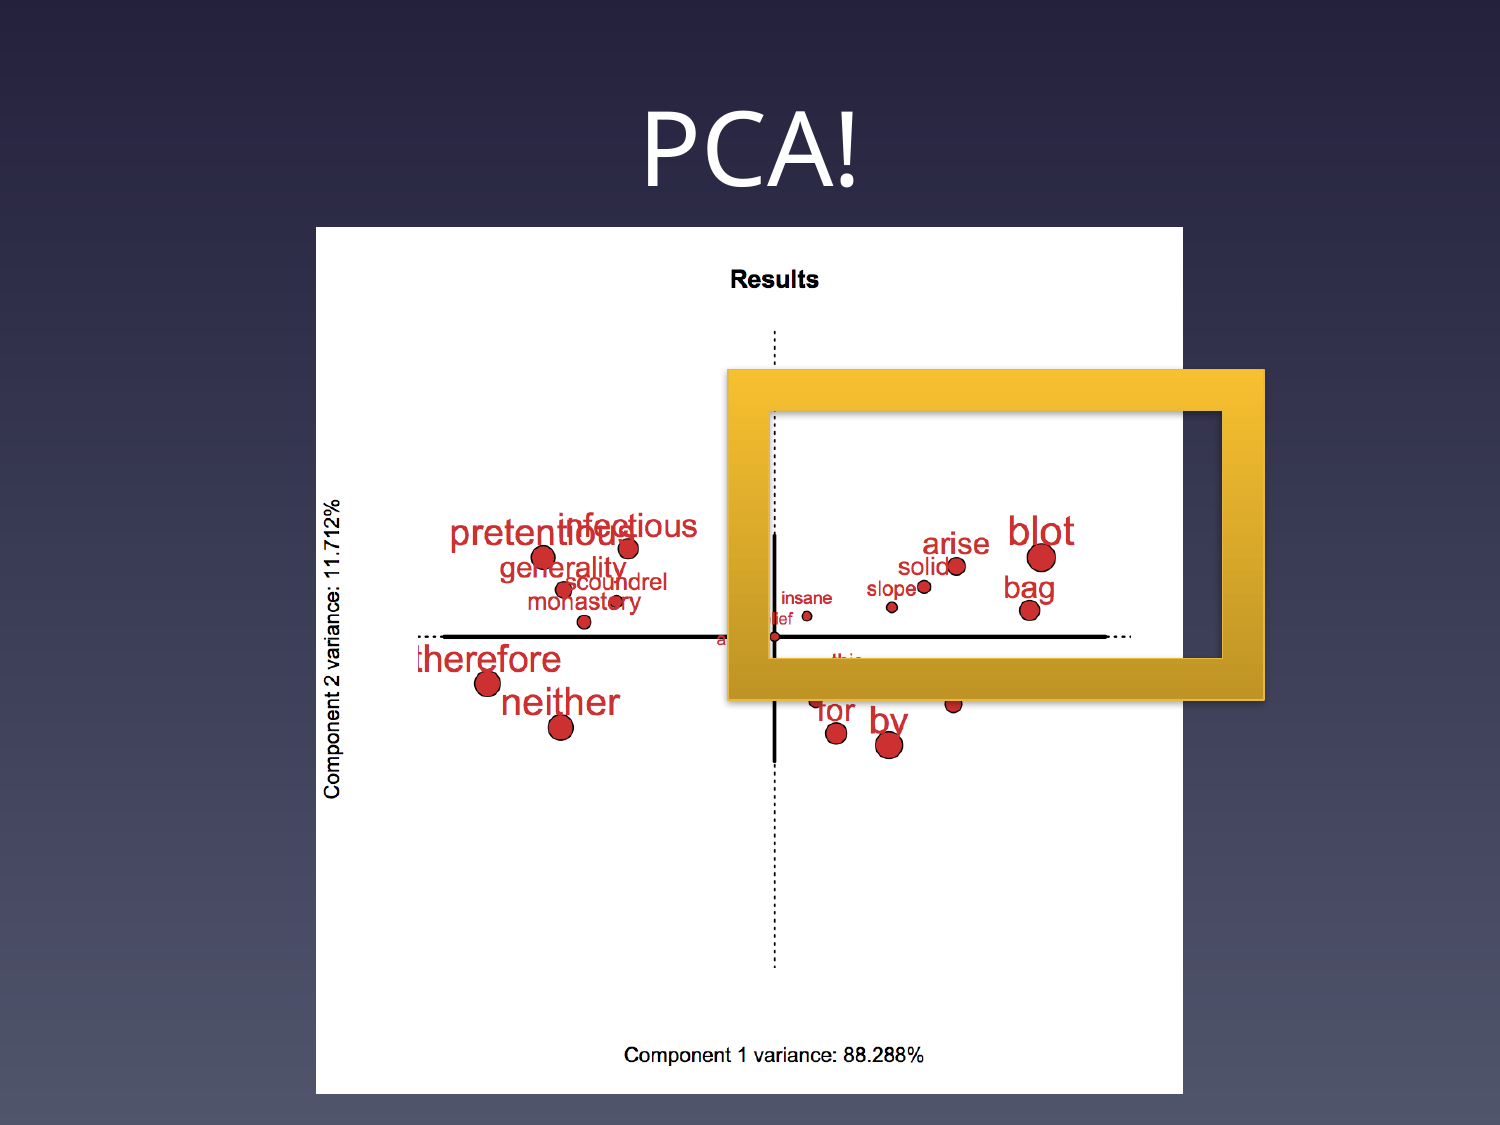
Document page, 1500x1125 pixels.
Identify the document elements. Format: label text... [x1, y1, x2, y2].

title PCA! [75, 75, 1425, 263]
text_box [1187, 369, 1265, 701]
picture [316, 227, 1183, 1094]
